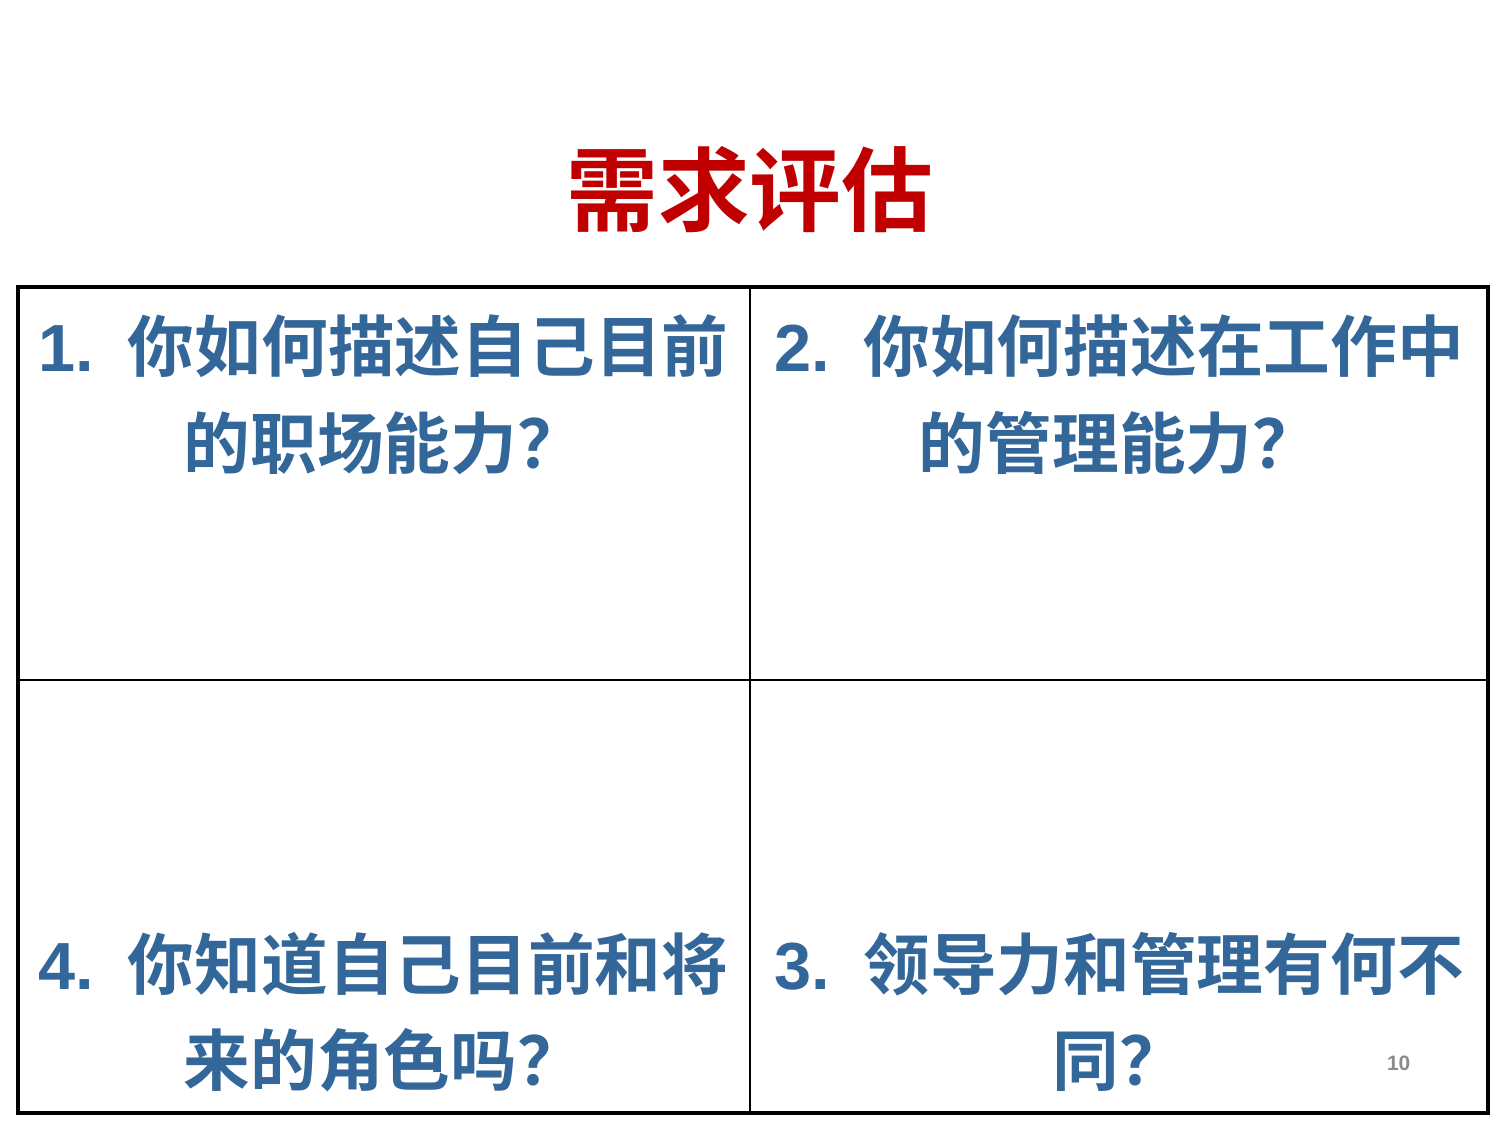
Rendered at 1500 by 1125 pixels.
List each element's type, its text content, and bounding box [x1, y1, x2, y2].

table_header 1. 你如何描述自己目前的职场能力？ [20, 289, 749, 679]
table_header 2. 你如何描述在工作中的管理能力？ [751, 289, 1486, 679]
table_cell 3. 领导力和管理有何不同？ [751, 681, 1486, 1111]
title 需求评估 [64, 125, 1436, 285]
table_cell 4. 你知道自己目前和将来的角色吗？ [20, 681, 749, 1111]
